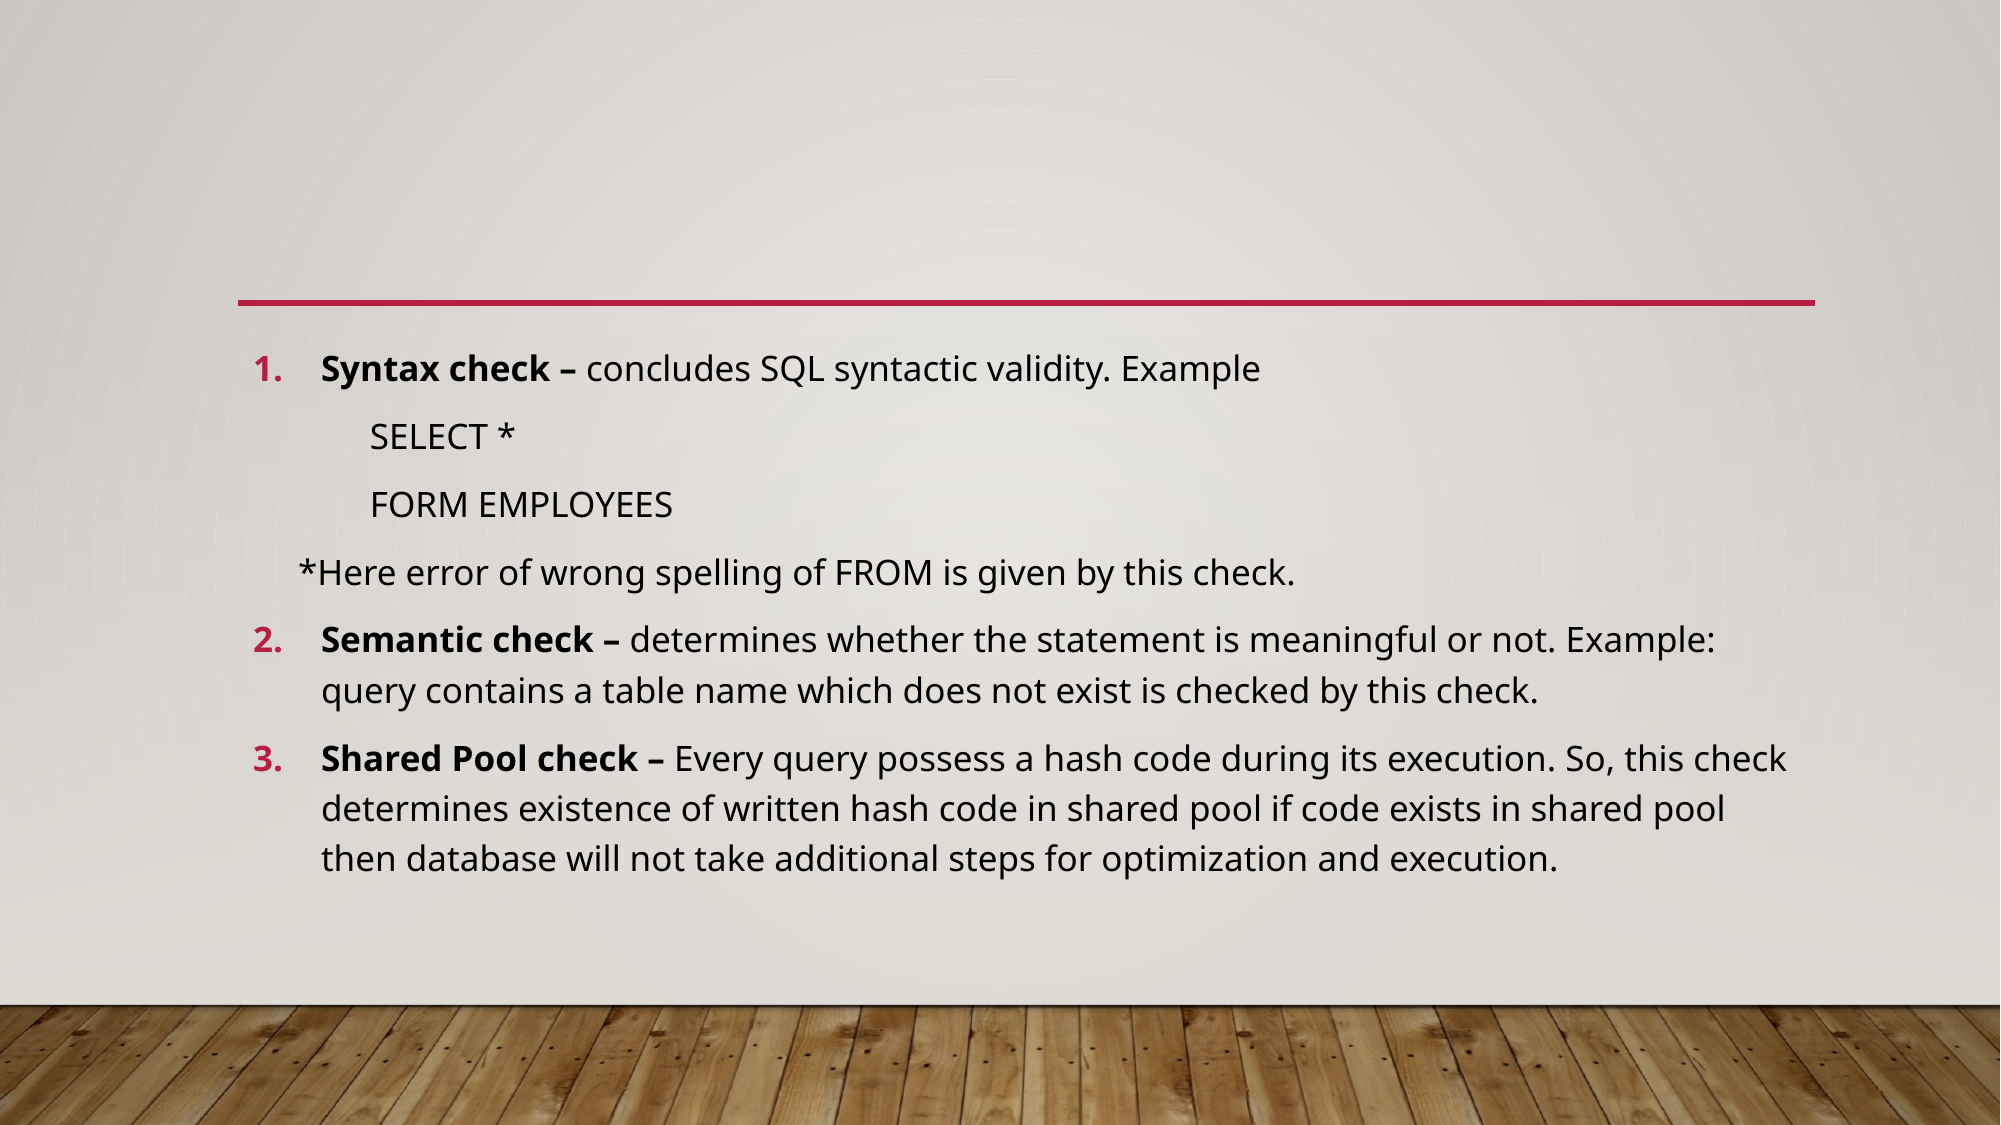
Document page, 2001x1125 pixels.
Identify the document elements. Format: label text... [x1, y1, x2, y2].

list Syntax check – concludes SQL syntactic validity. Example SELECT * FORM EMPLOYEES *Here error of wrong spelling of FROM is given by this check. Semantic check – determines whether the statement is meaningful or not. Example: query contains a table name which does not exist is checked by this check. Shared Pool check – Every query possess a hash code during its execution. So, this check determines existence of written hash code in shared pool if code exists in shared pool then database will not take additional steps for optimization and execution. [238, 330, 1814, 897]
picture [0, 1005, 2000, 1125]
